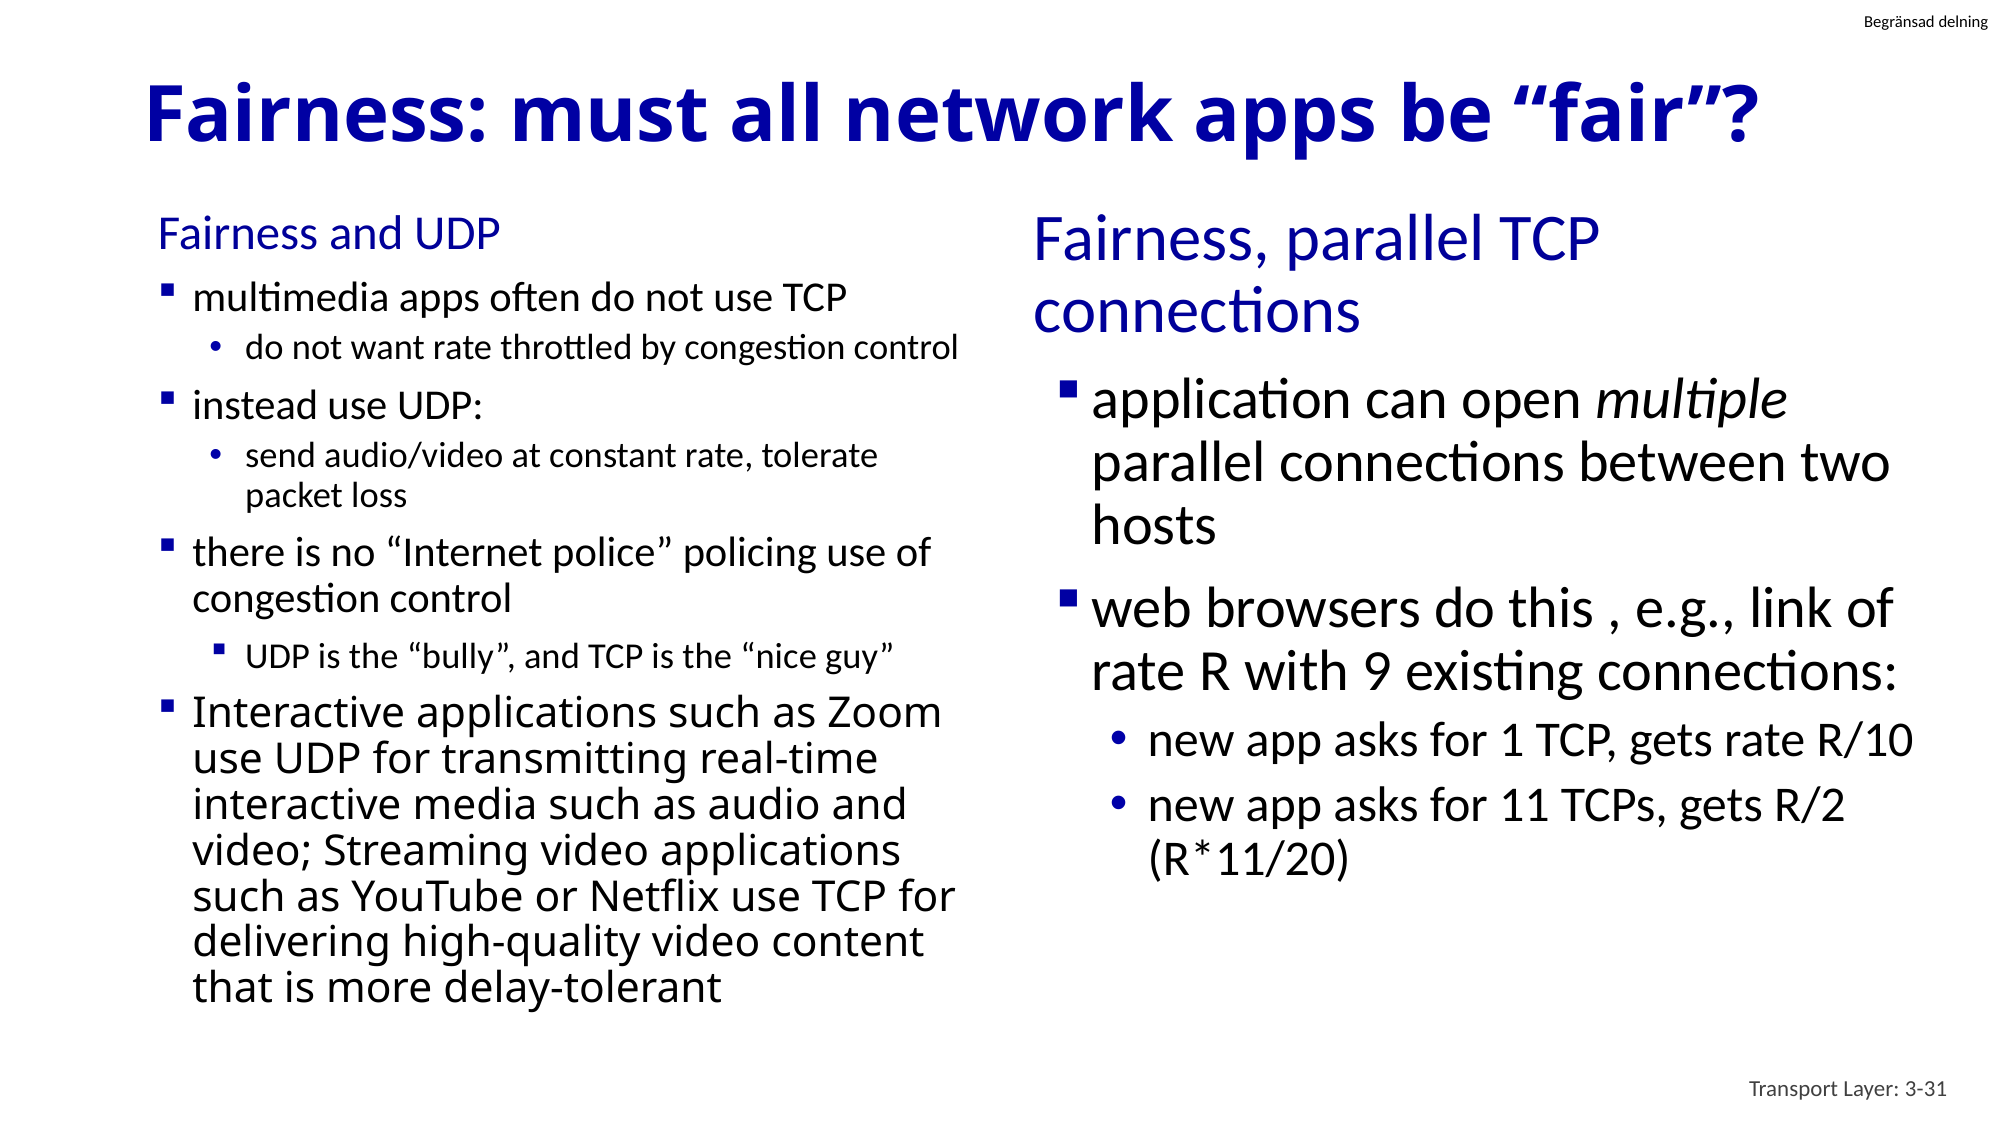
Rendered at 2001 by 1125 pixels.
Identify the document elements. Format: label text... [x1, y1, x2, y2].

slide_number Transport Layer: 3-31 [1512, 1056, 1963, 1117]
title Fairness: must all network apps be “fair”? [128, 42, 1906, 190]
text_box Fairness and UDP multimedia apps often do not use TCP do not want rate throttled by congestion control instead use UDP: send audio/video at constant rate, tolerate packet loss there is no “Internet police” policing use of congestion control UDP is the “bully”, and TCP is the “nice guy” Interactive applications such as Zoom use UDP for transmitting real-time interactive media such as audio and video; Streaming video applications such as YouTube or Netflix use TCP for delivering high-quality video content that is more delay-tolerant [122, 199, 977, 1083]
text_box Fairness, parallel TCP connections application can open multiple parallel connections between two hosts web browsers do this , e.g., link of rate R with 9 existing connections: new app asks for 1 TCP, gets rate R/10 new app asks for 11 TCPs, gets R/2 (R*11/20) [1018, 195, 1934, 1027]
